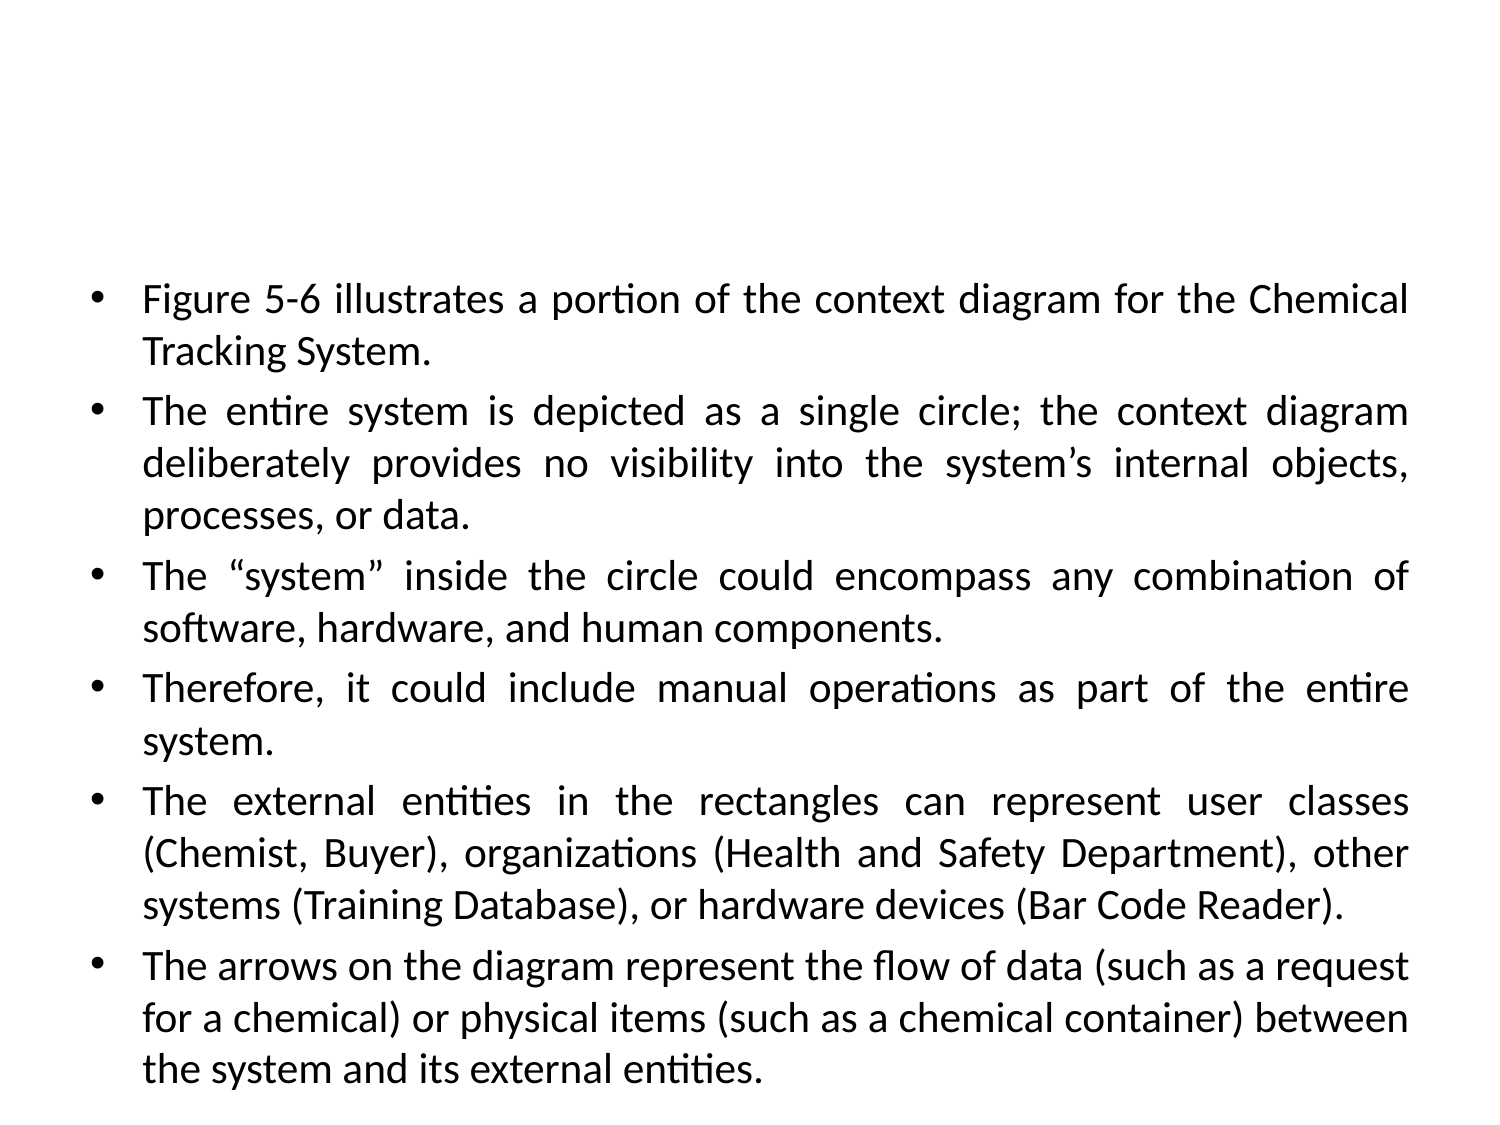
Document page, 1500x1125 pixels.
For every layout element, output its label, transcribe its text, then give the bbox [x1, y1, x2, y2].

list Figure 5-6 illustrates a portion of the context diagram for the Chemical Tracking System. The entire system is depicted as a single circle; the context diagram deliberately provides no visibility into the system’s internal objects, processes, or data. The “system” inside the circle could encompass any combination of software, hardware, and human components. Therefore, it could include manual operations as part of the entire system. The external entities in the rectangles can represent user classes (Chemist, Buyer), organizations (Health and Safety Department), other systems (Training Database), or hardware devices (Bar Code Reader). The arrows on the diagram represent the flow of data (such as a request for a chemical) or physical items (such as a chemical container) between the system and its external entities. [75, 262, 1425, 1125]
